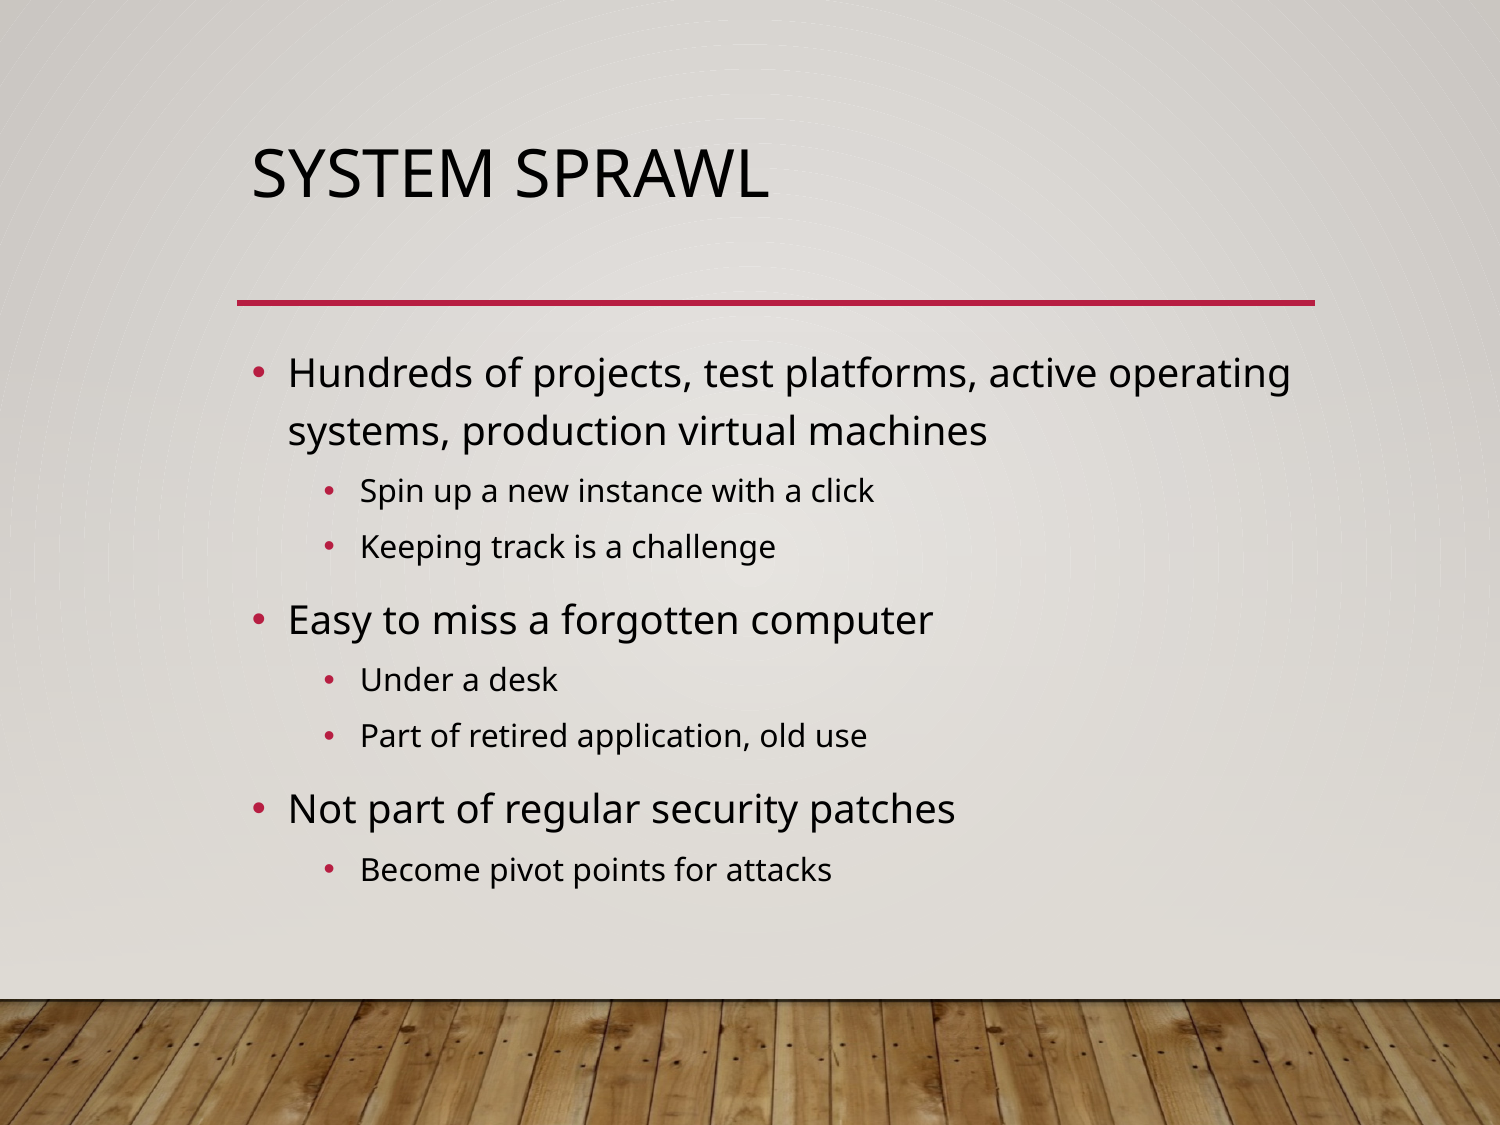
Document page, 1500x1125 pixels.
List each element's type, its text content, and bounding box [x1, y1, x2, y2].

title System sprawl [236, 131, 1315, 305]
picture [0, 999, 1500, 1125]
list Hundreds of projects, test platforms, active operating systems, production virtual machines Spin up a new instance with a click Keeping track is a challenge Easy to miss a forgotten computer Under a desk Part of retired application, old use Not part of regular security patches Become pivot points for attacks [236, 330, 1315, 897]
